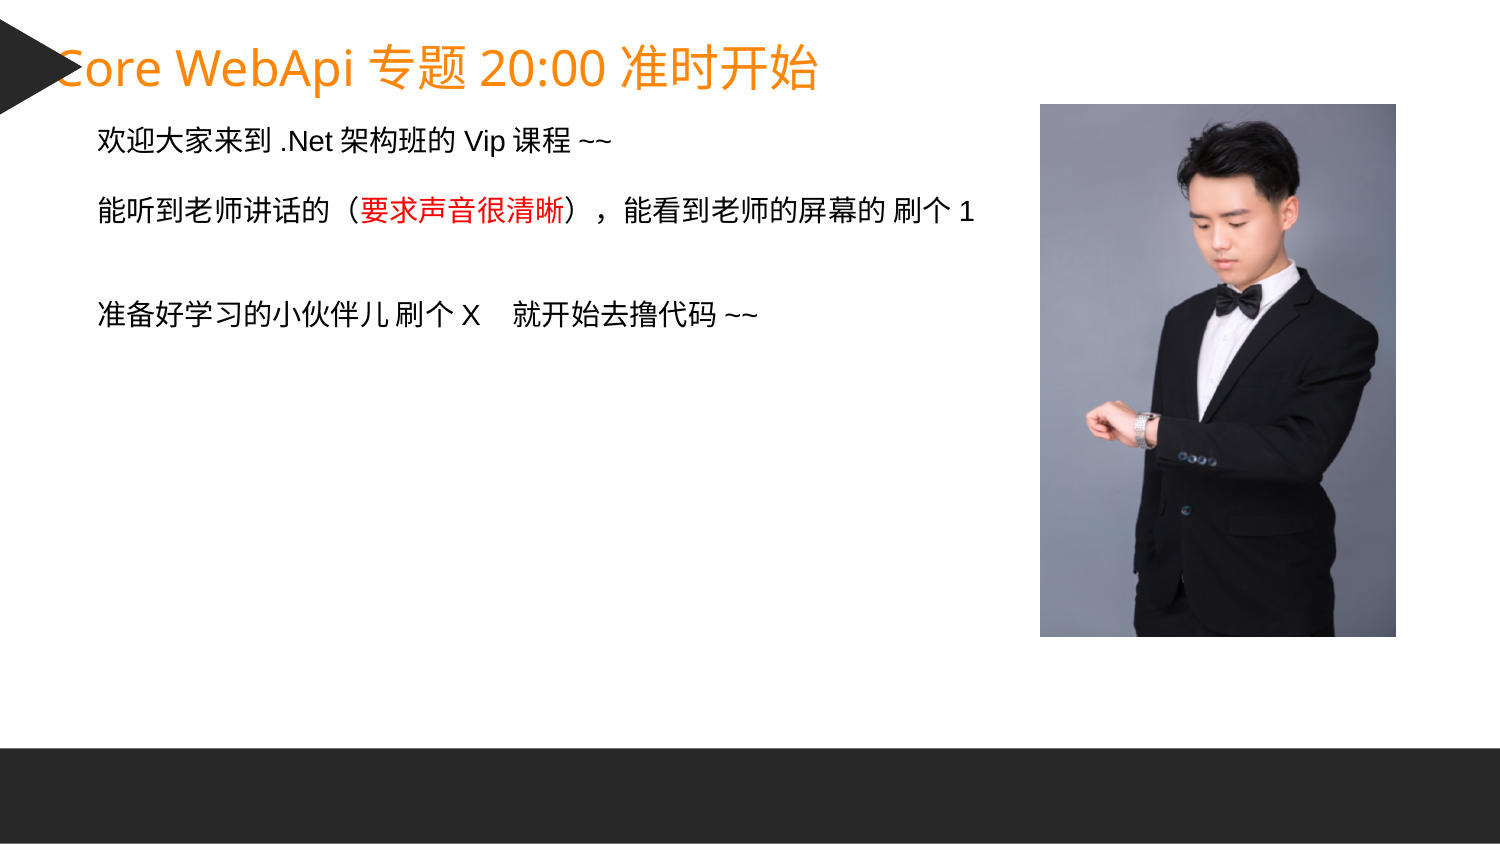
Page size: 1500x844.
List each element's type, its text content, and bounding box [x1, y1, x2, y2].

text_box 欢迎大家来到.Net架构班的Vip课程~~ 能听到老师讲话的（要求声音很清晰），能看到老师的屏幕的 刷个1 准备好学习的小伙伴儿 刷个X 就开始去撸代码~~ [82, 114, 1003, 339]
picture [1040, 104, 1396, 637]
text_box Core WebApi专题20:00准时开始 [37, 29, 834, 104]
text_box [0, 19, 83, 115]
text_box [0, 748, 1500, 844]
